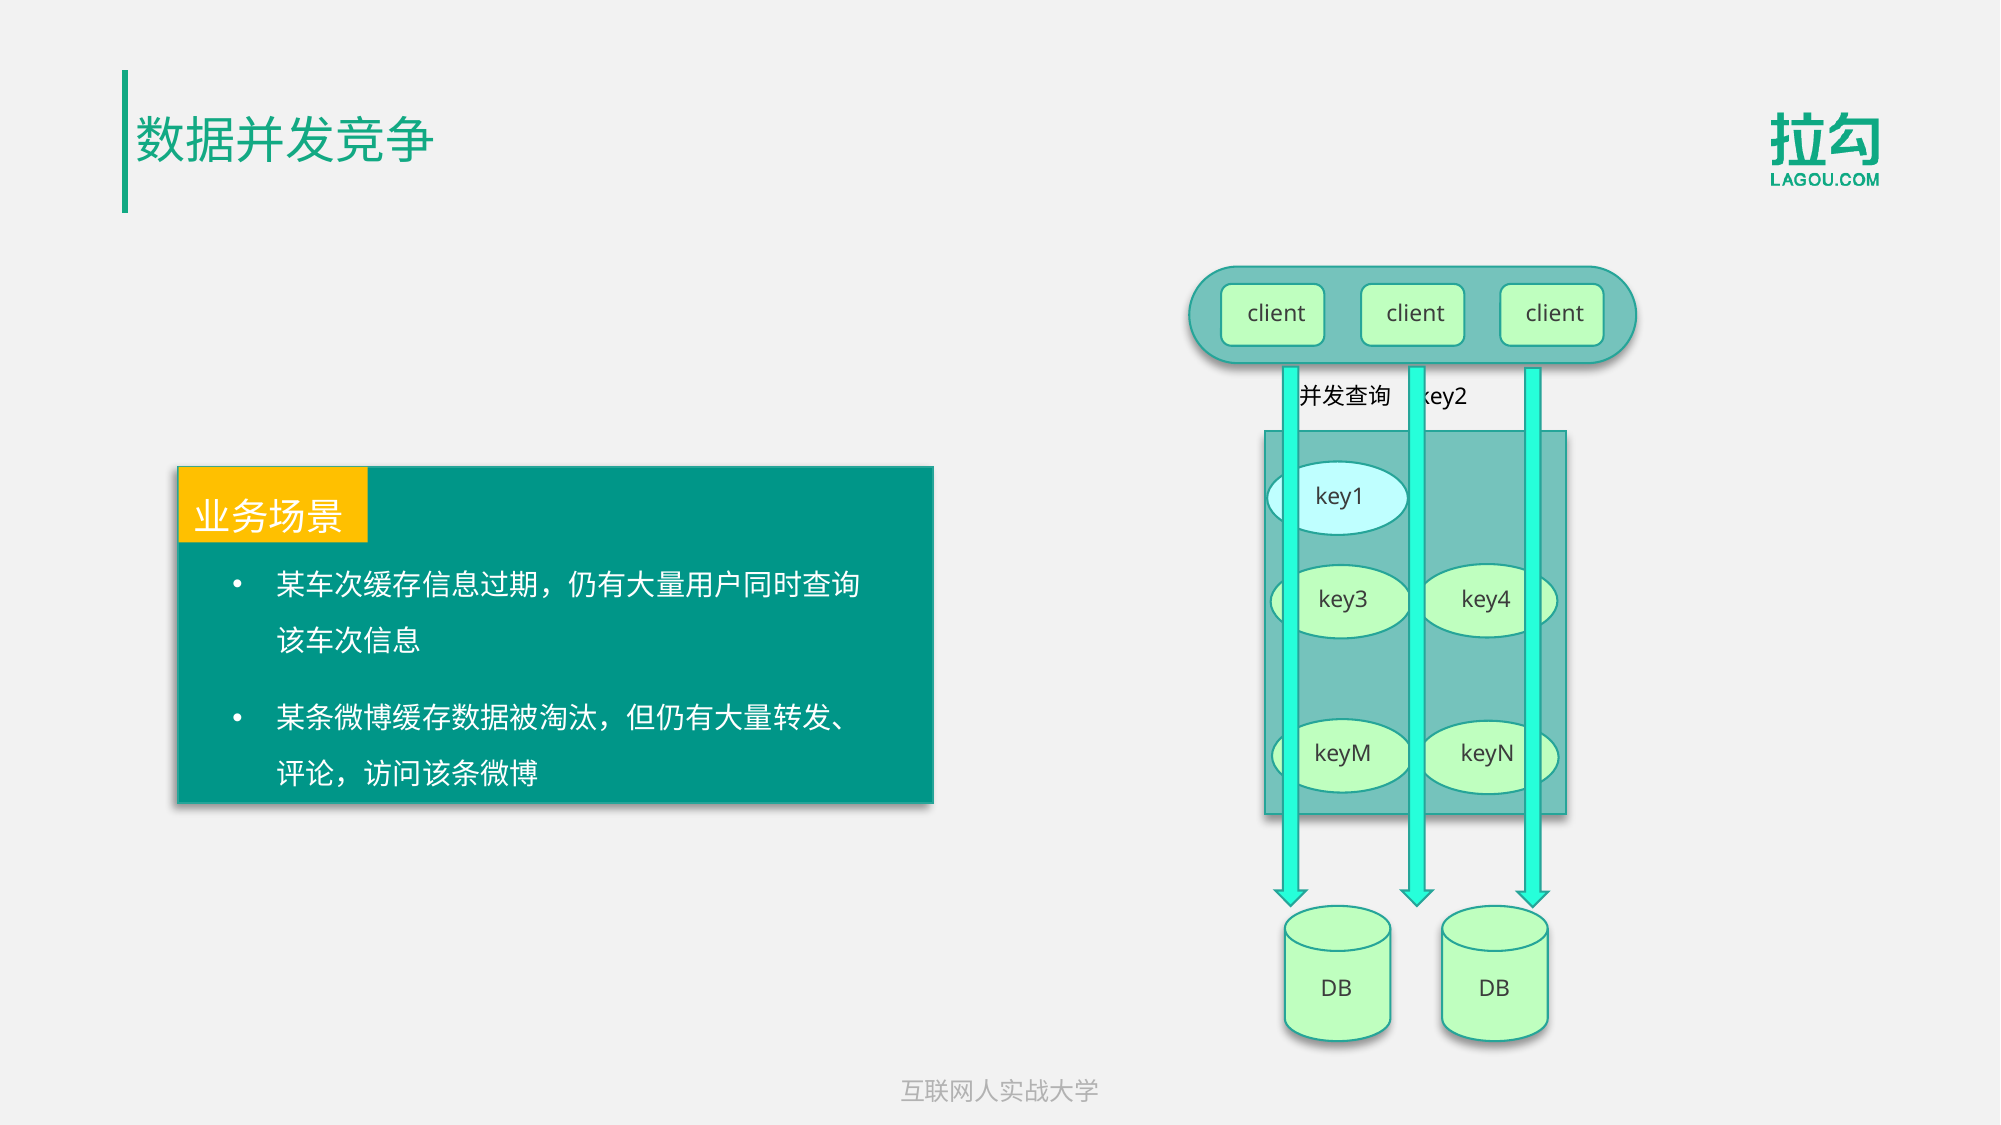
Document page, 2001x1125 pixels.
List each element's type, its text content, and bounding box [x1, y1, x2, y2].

text_box [368, 466, 934, 804]
text_box 数据并发竞争 [128, 100, 1165, 176]
text_box 业务场景 [178, 462, 359, 537]
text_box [1188, 266, 1637, 1042]
text_box [359, 466, 368, 537]
text_box 某车次缓存信息过期，仍有大量用户同时查询该车次信息 某条微博缓存数据被淘汰，但仍有大量转发、评论，访问该条微博 [149, 537, 892, 831]
picture [1771, 112, 1879, 186]
